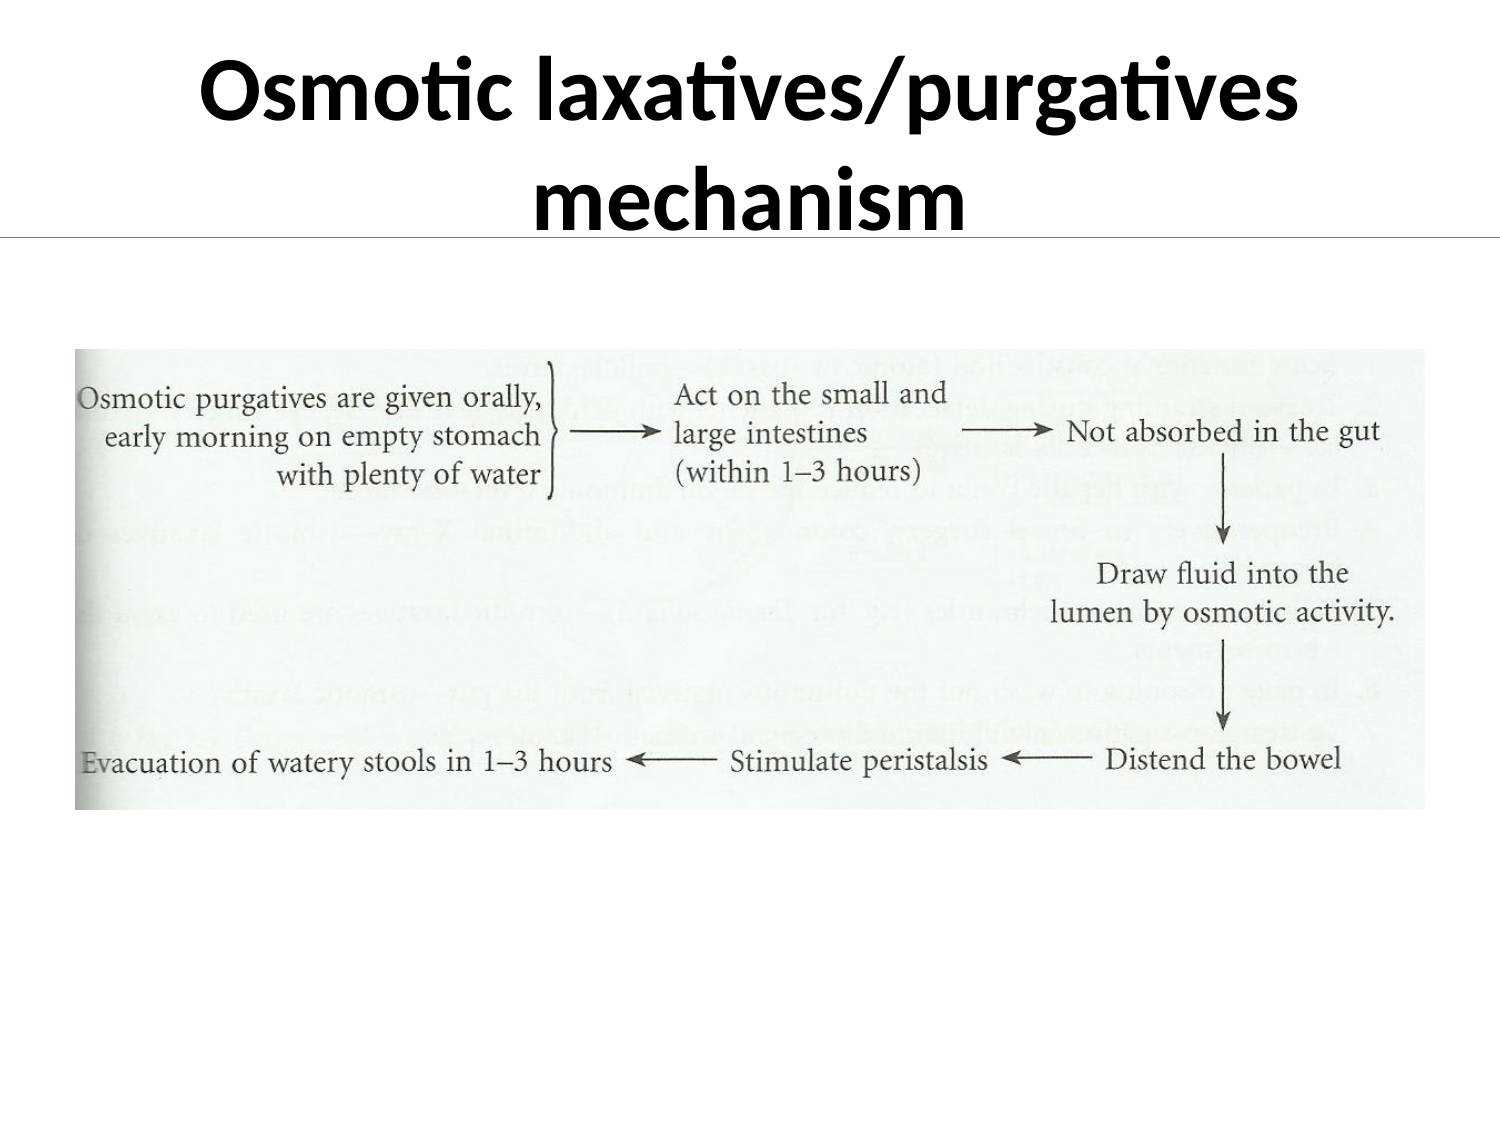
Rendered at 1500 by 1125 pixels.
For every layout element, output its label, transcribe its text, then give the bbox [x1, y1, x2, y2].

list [74, 349, 1425, 810]
title Osmotic laxatives/purgatives mechanism [75, 45, 1425, 233]
